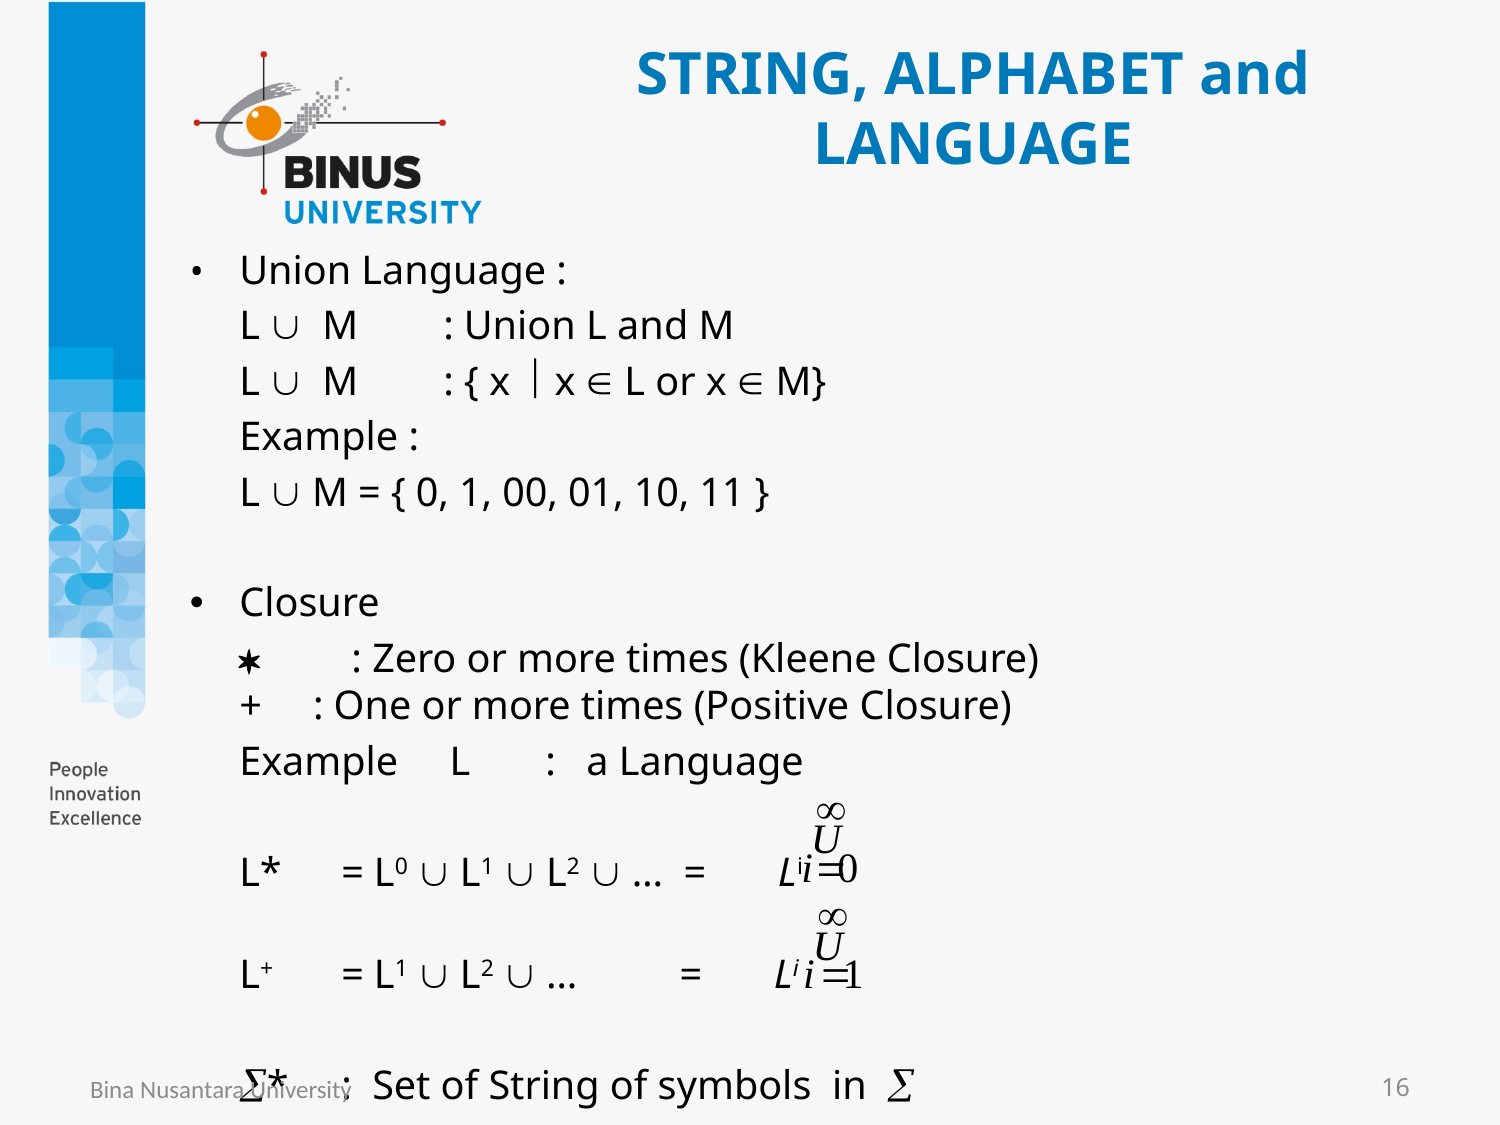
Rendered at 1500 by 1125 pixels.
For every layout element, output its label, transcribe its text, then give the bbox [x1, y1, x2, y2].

title STRING, ALPHABET and LANGUAGE [474, 24, 1472, 188]
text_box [801, 907, 863, 1001]
slide_number 16 [1074, 1058, 1425, 1119]
slide_number Bina Nusantara University [75, 1058, 425, 1119]
list • Union Language : L  M : Union L and M L  M : { x  x  L or x  M} Example : L  M = { 0, 1, 00, 01, 10, 11 } Closure  : Zero or more times (Kleene Closure) + : One or more times (Positive Closure) Example L : a Language L* = L0  L1  L2  … = Li L+ = L1  L2  … = Li * : Set of String of symbols in  [174, 237, 1463, 1125]
picture [0, 0, 1500, 845]
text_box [799, 801, 862, 888]
